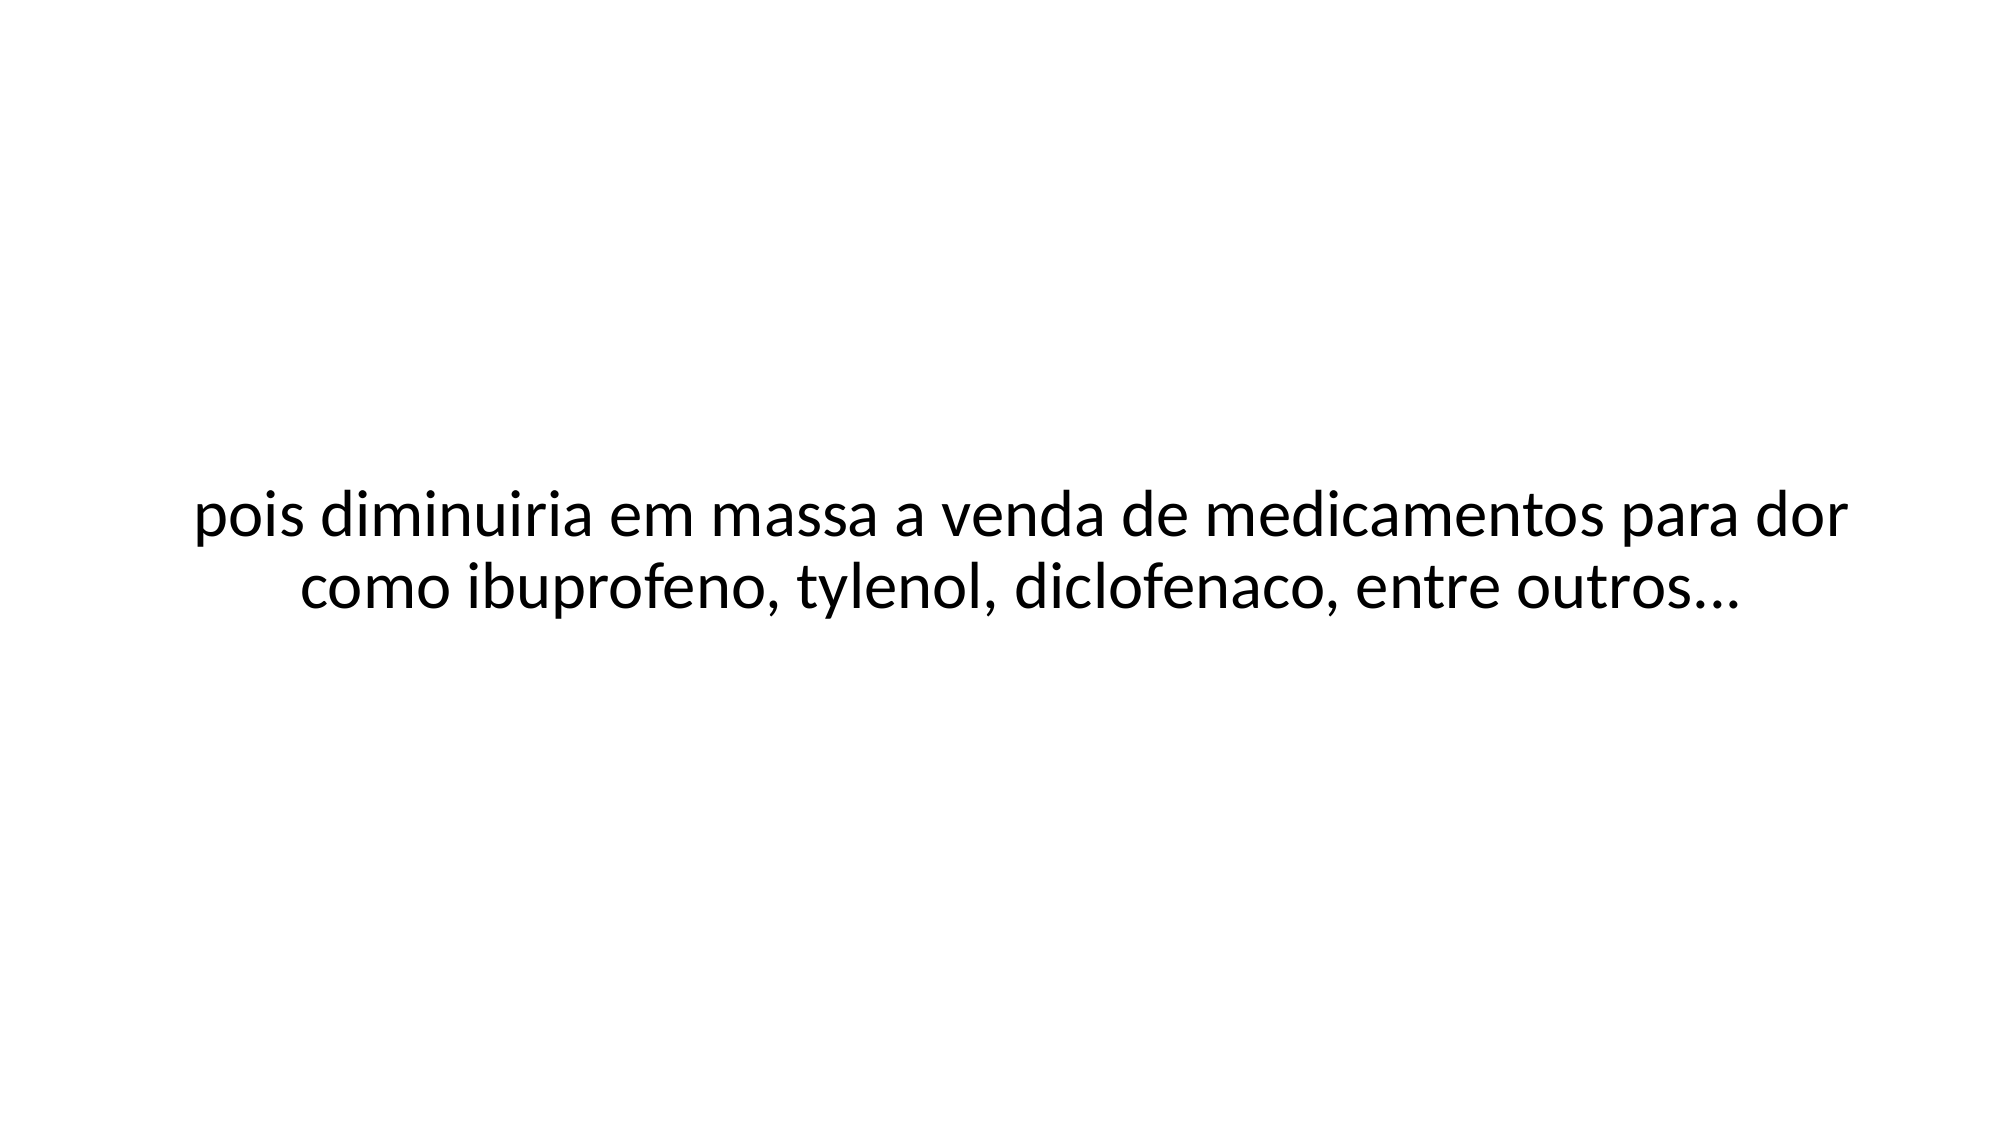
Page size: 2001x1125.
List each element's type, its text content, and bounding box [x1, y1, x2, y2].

list pois diminuiria em massa a venda de medicamentos para dor como ibuprofeno, tylenol, diclofenaco, entre outros... [159, 471, 1885, 759]
